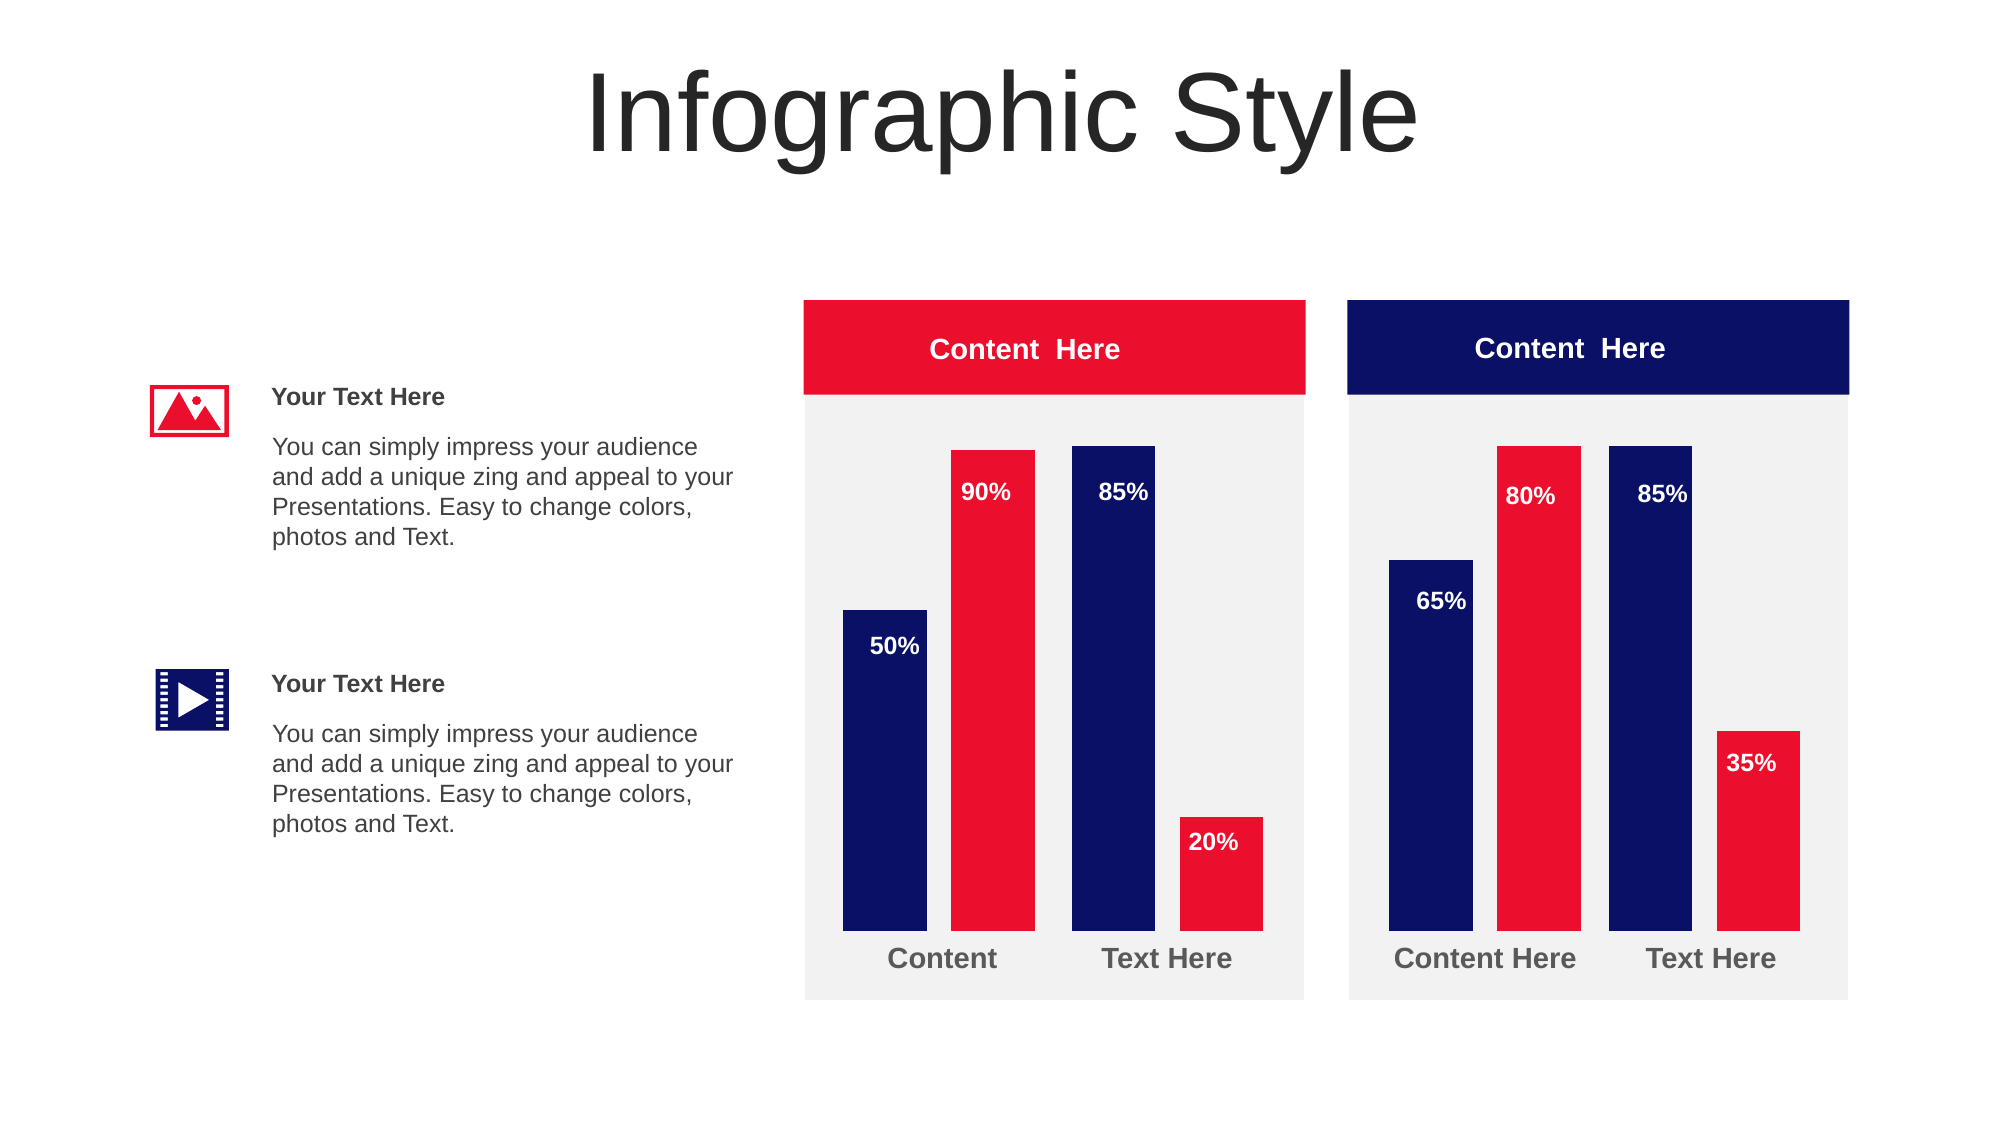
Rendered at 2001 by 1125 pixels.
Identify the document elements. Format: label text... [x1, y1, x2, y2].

text_box Content Here [1373, 943, 1598, 982]
chart [826, 406, 1052, 943]
text_box Content Here [1370, 322, 1770, 372]
chart [1372, 406, 1817, 943]
text_box [803, 396, 1307, 1002]
chart [1054, 406, 1280, 943]
list Infographic Style [53, 55, 1952, 175]
text_box Content Here [826, 322, 1224, 373]
text_box Text Here [1599, 931, 1824, 982]
text_box Content [830, 931, 1054, 982]
text_box [1346, 299, 1850, 396]
text_box [1346, 396, 1850, 1002]
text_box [256, 660, 759, 847]
text_box [803, 299, 1307, 396]
text_box Text Here [1054, 943, 1280, 982]
text_box [149, 384, 230, 438]
text_box [155, 668, 230, 732]
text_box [256, 373, 759, 560]
